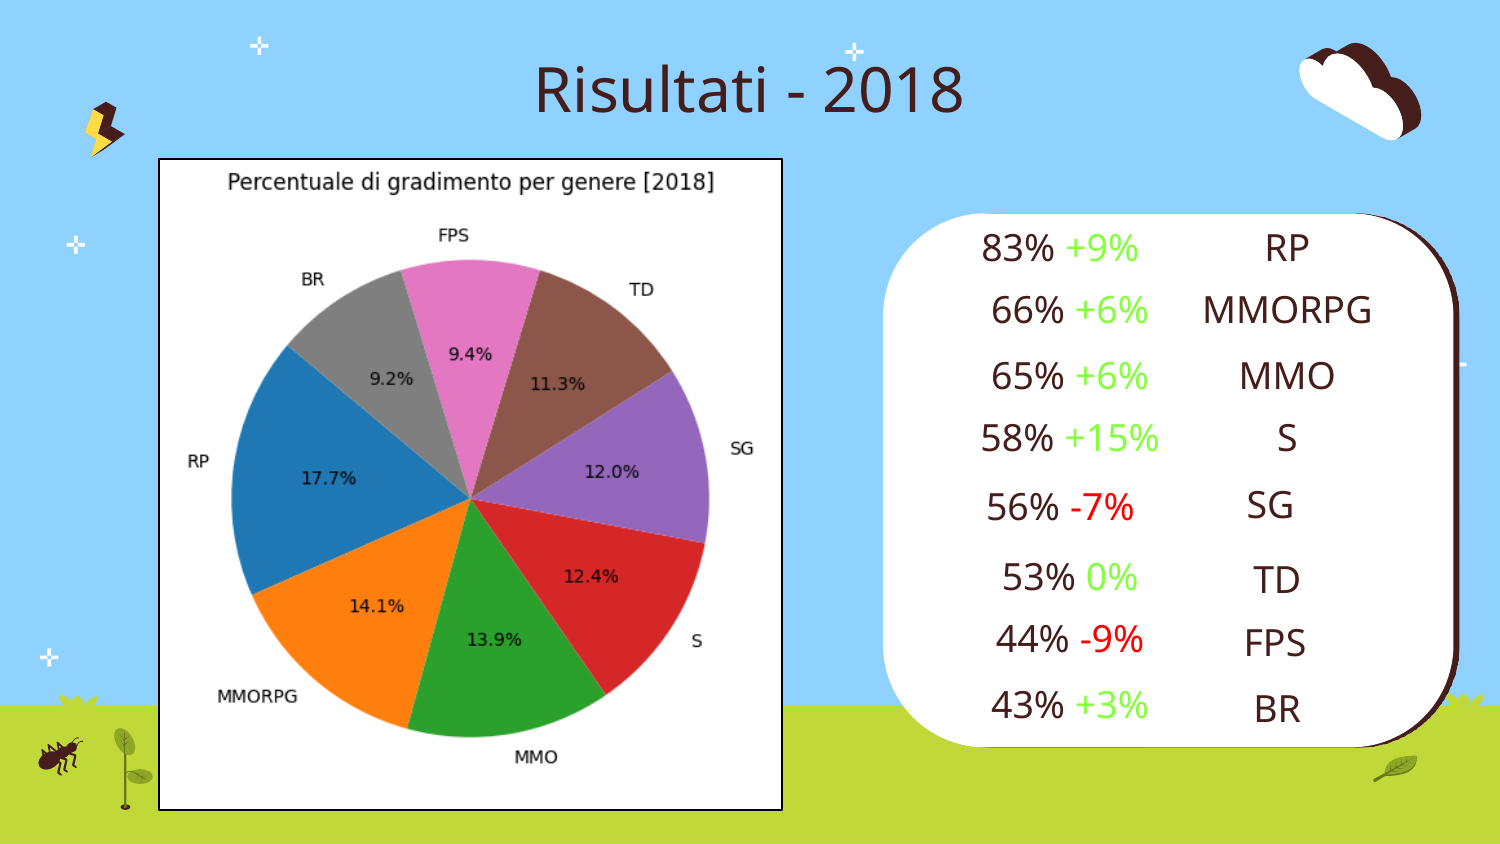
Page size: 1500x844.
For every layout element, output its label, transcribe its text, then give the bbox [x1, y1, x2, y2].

title 65% +6% [954, 341, 1186, 404]
title 44% -9% [954, 604, 1186, 670]
text_box [1186, 213, 1378, 217]
title TD [1186, 549, 1461, 608]
title 53% 0% [954, 542, 1186, 604]
title 83% +9% [954, 213, 1186, 279]
picture [159, 159, 782, 810]
title 58% +15% [954, 404, 1186, 470]
title 66% +6% [954, 279, 1186, 341]
title BR [1186, 678, 1461, 737]
title SG [1186, 475, 1461, 533]
title MMORPG [1186, 279, 1461, 338]
title RP [1186, 217, 1461, 275]
text_box [883, 218, 1454, 748]
title FPS [1186, 612, 1461, 671]
title 56% -7% [954, 473, 1186, 539]
title Risultati - 2018 [213, 40, 1287, 135]
title MMO [1186, 345, 1461, 403]
title 43% +3% [954, 670, 1186, 737]
title S [1186, 407, 1461, 466]
